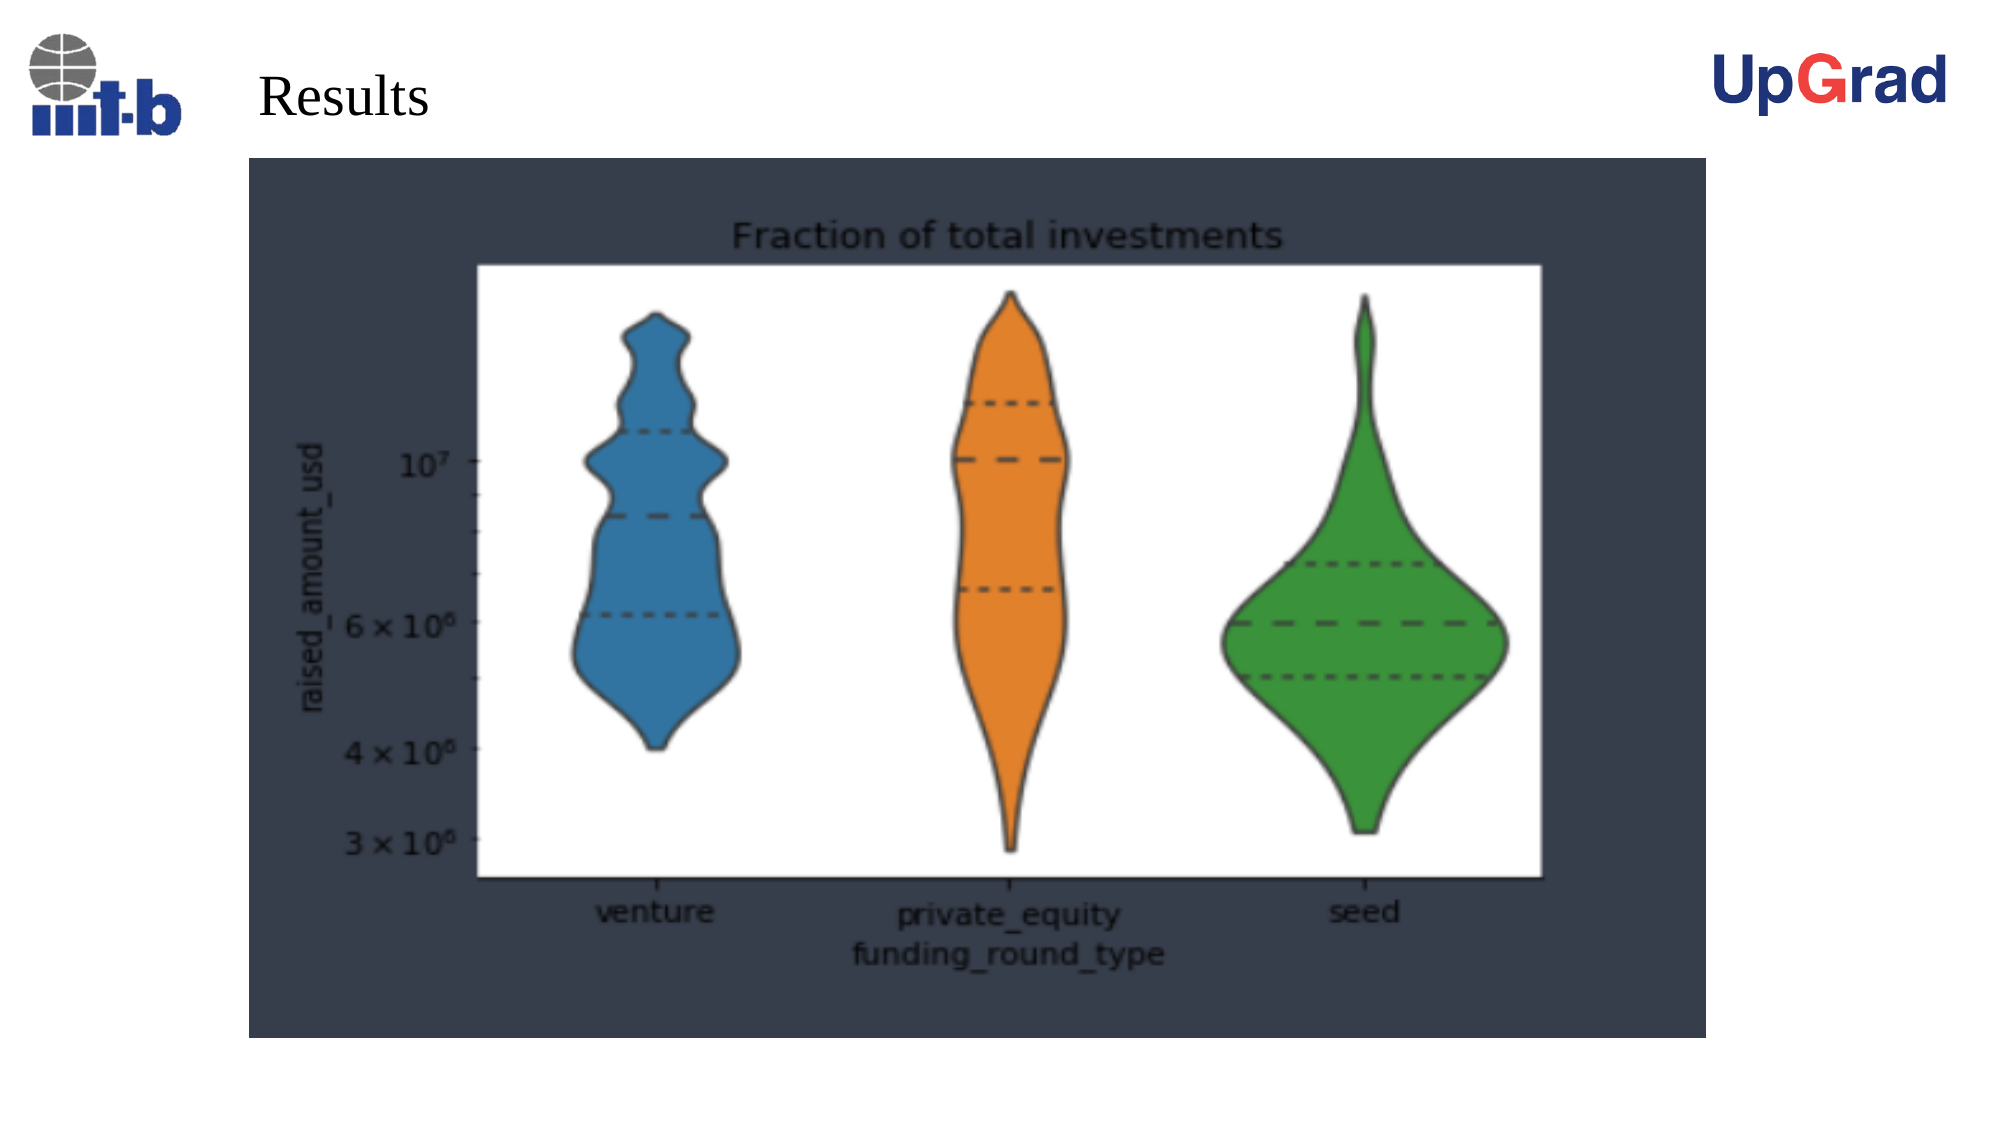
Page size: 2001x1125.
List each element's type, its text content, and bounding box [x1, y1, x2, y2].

title Results [222, 18, 1751, 159]
picture [0, 29, 208, 163]
picture [1751, 53, 1952, 116]
picture [249, 158, 1706, 1038]
